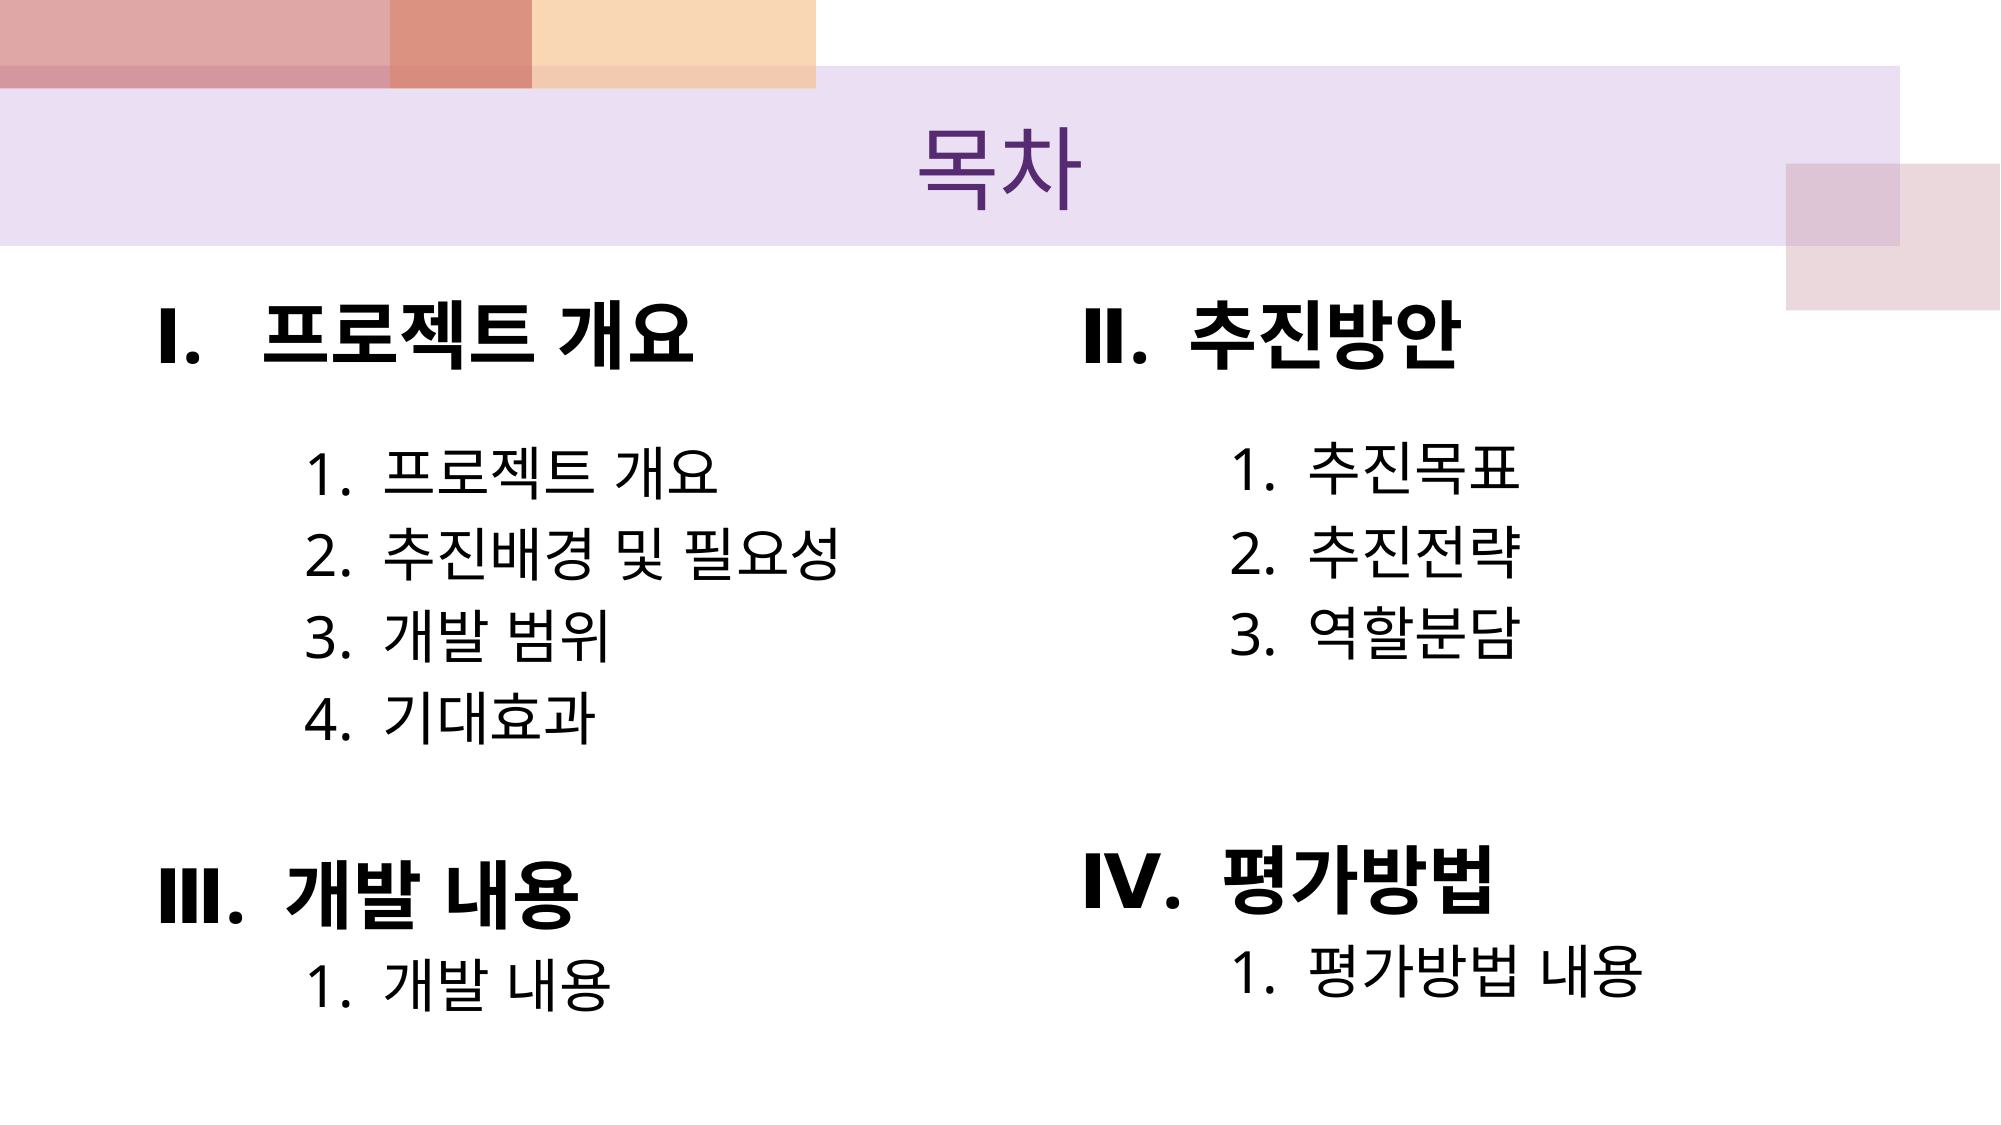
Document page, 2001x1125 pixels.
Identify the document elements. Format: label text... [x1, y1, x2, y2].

text_box Ⅱ. 추진방안 1. 추진목표 2. 추진전략 3. 역할분담 Ⅳ. 평가방법 1. 평가방법 내용 [1064, 281, 1900, 1125]
title 목차 [99, 88, 1900, 246]
list Ⅰ. 프로젝트 개요 1. 프로젝트 개요 2. 추진배경 및 필요성 3. 개발 범위 4. 기대효과 Ⅲ. 개발 내용 1. 개발 내용 [139, 281, 975, 1067]
